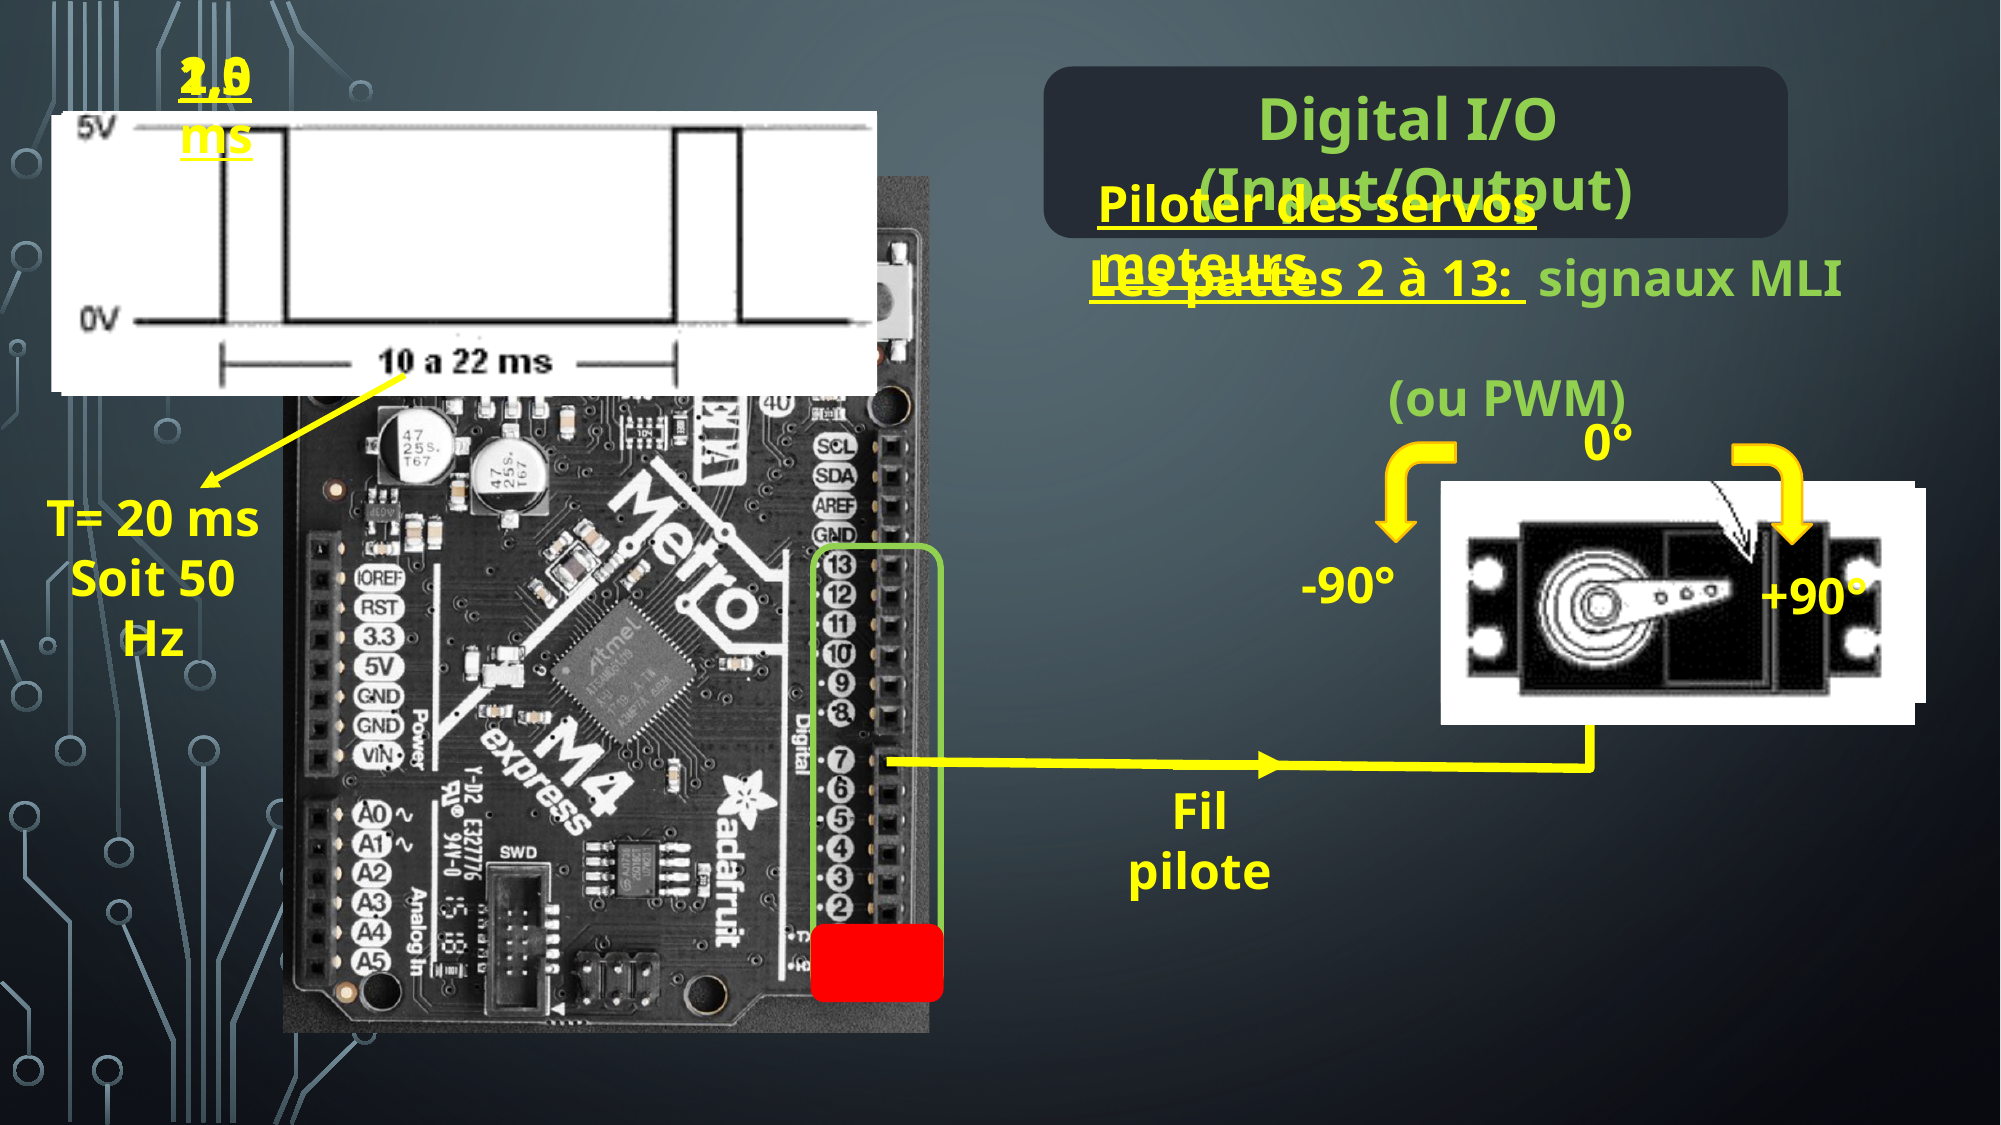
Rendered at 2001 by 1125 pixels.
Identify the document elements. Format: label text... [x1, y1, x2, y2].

text_box -90° [1286, 545, 1440, 621]
text_box Fil pilote [1082, 771, 1319, 907]
text_box 2,0 ms [164, 36, 342, 110]
text_box Digital I/O (Input/Output) [1043, 66, 1789, 239]
text_box Les pattes 2 à 13: signaux MLI (ou PWM) [1073, 238, 1878, 434]
picture [1440, 480, 1927, 726]
text_box [810, 928, 944, 1003]
text_box [1731, 443, 1804, 480]
text_box [1375, 441, 1457, 543]
picture [51, 110, 1035, 1033]
text_box [1035, 652, 1592, 770]
text_box Piloter des servos moteurs [1082, 164, 1729, 300]
text_box 0° [1568, 403, 1662, 479]
text_box T= 20 ms Soit 50 Hz [23, 479, 177, 674]
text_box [199, 374, 406, 489]
